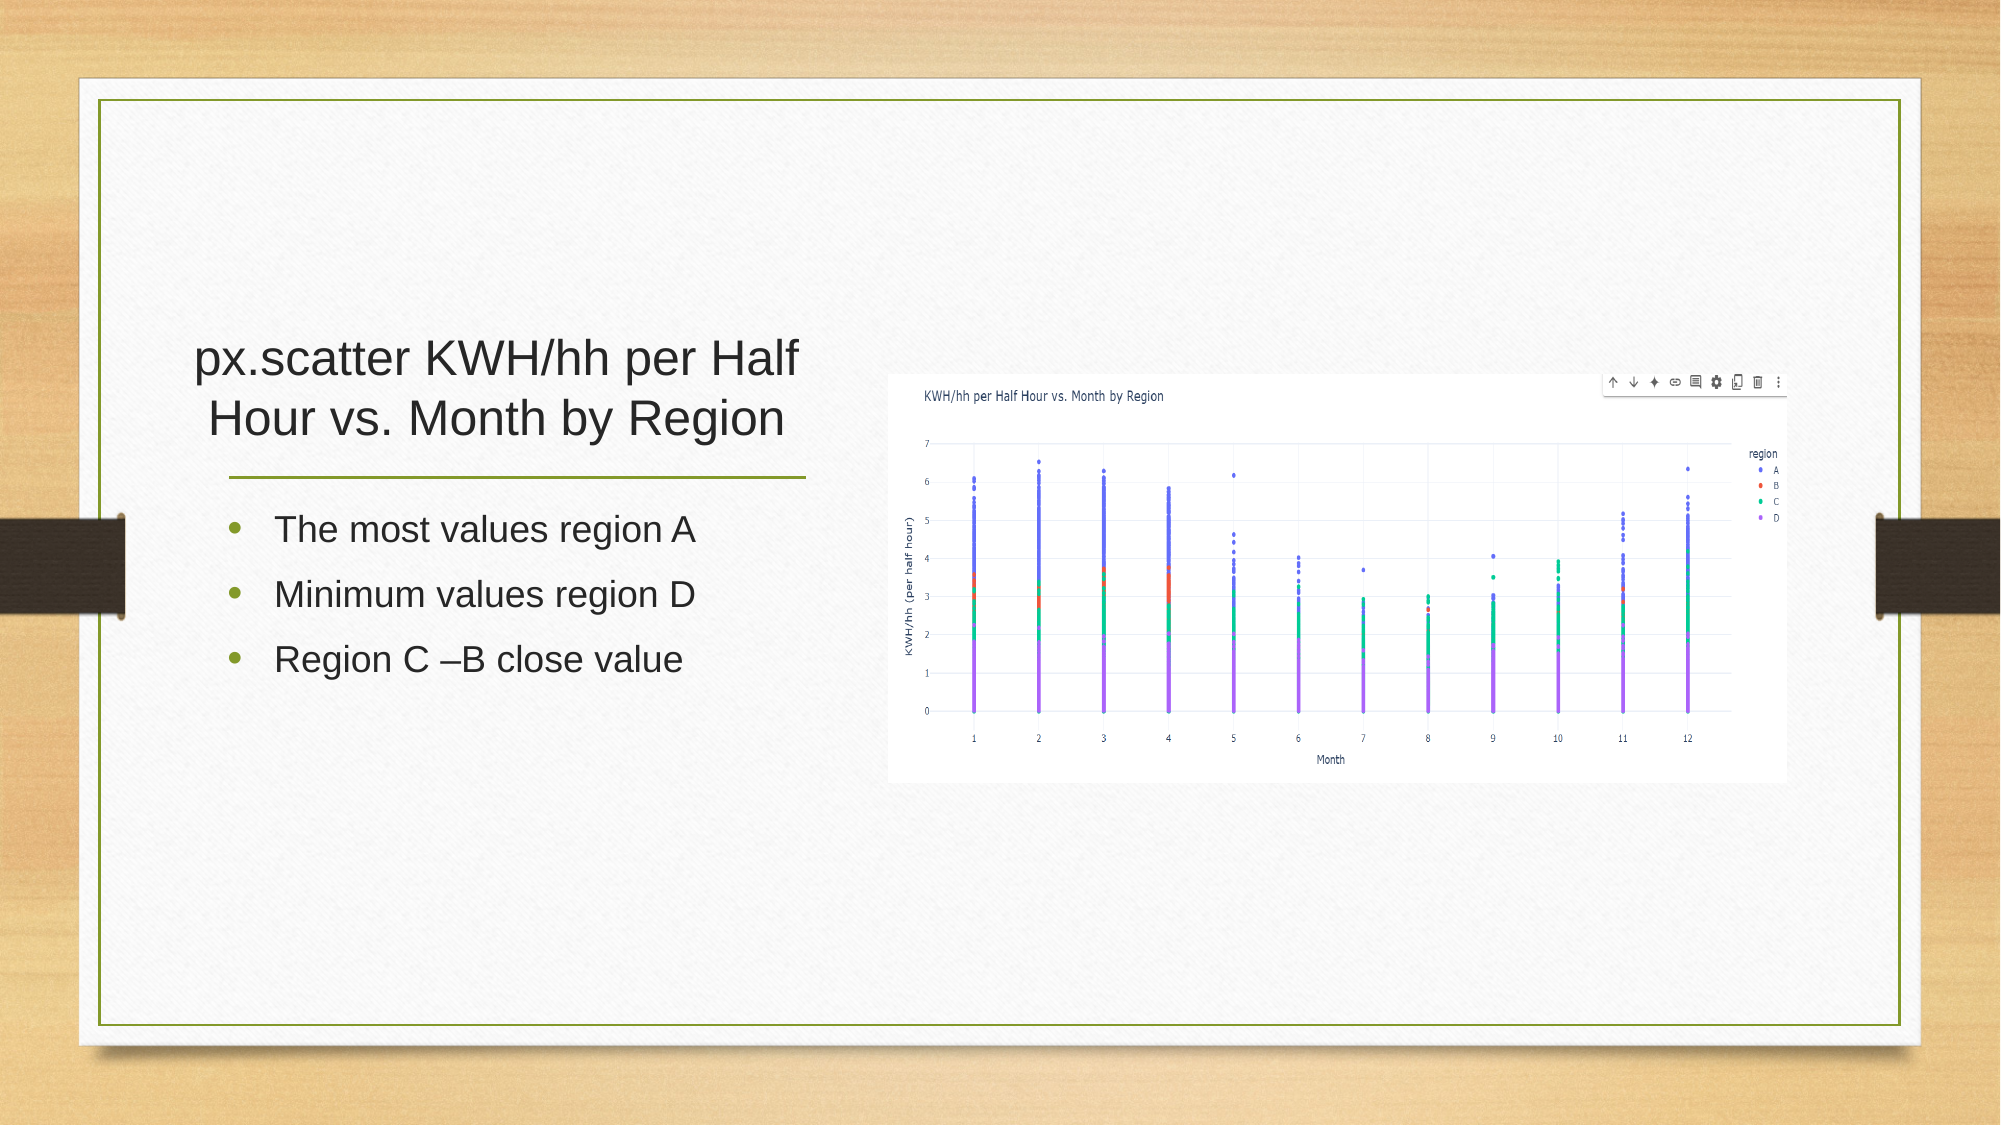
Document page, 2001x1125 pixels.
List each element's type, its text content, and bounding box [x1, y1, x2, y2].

picture [0, 0, 2001, 1125]
list The most values region A Minimum values region D Region C –B close value [212, 497, 823, 898]
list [888, 374, 1787, 783]
title px.scatter KWH/hh per Half Hour vs. Month by Region [126, 227, 867, 453]
